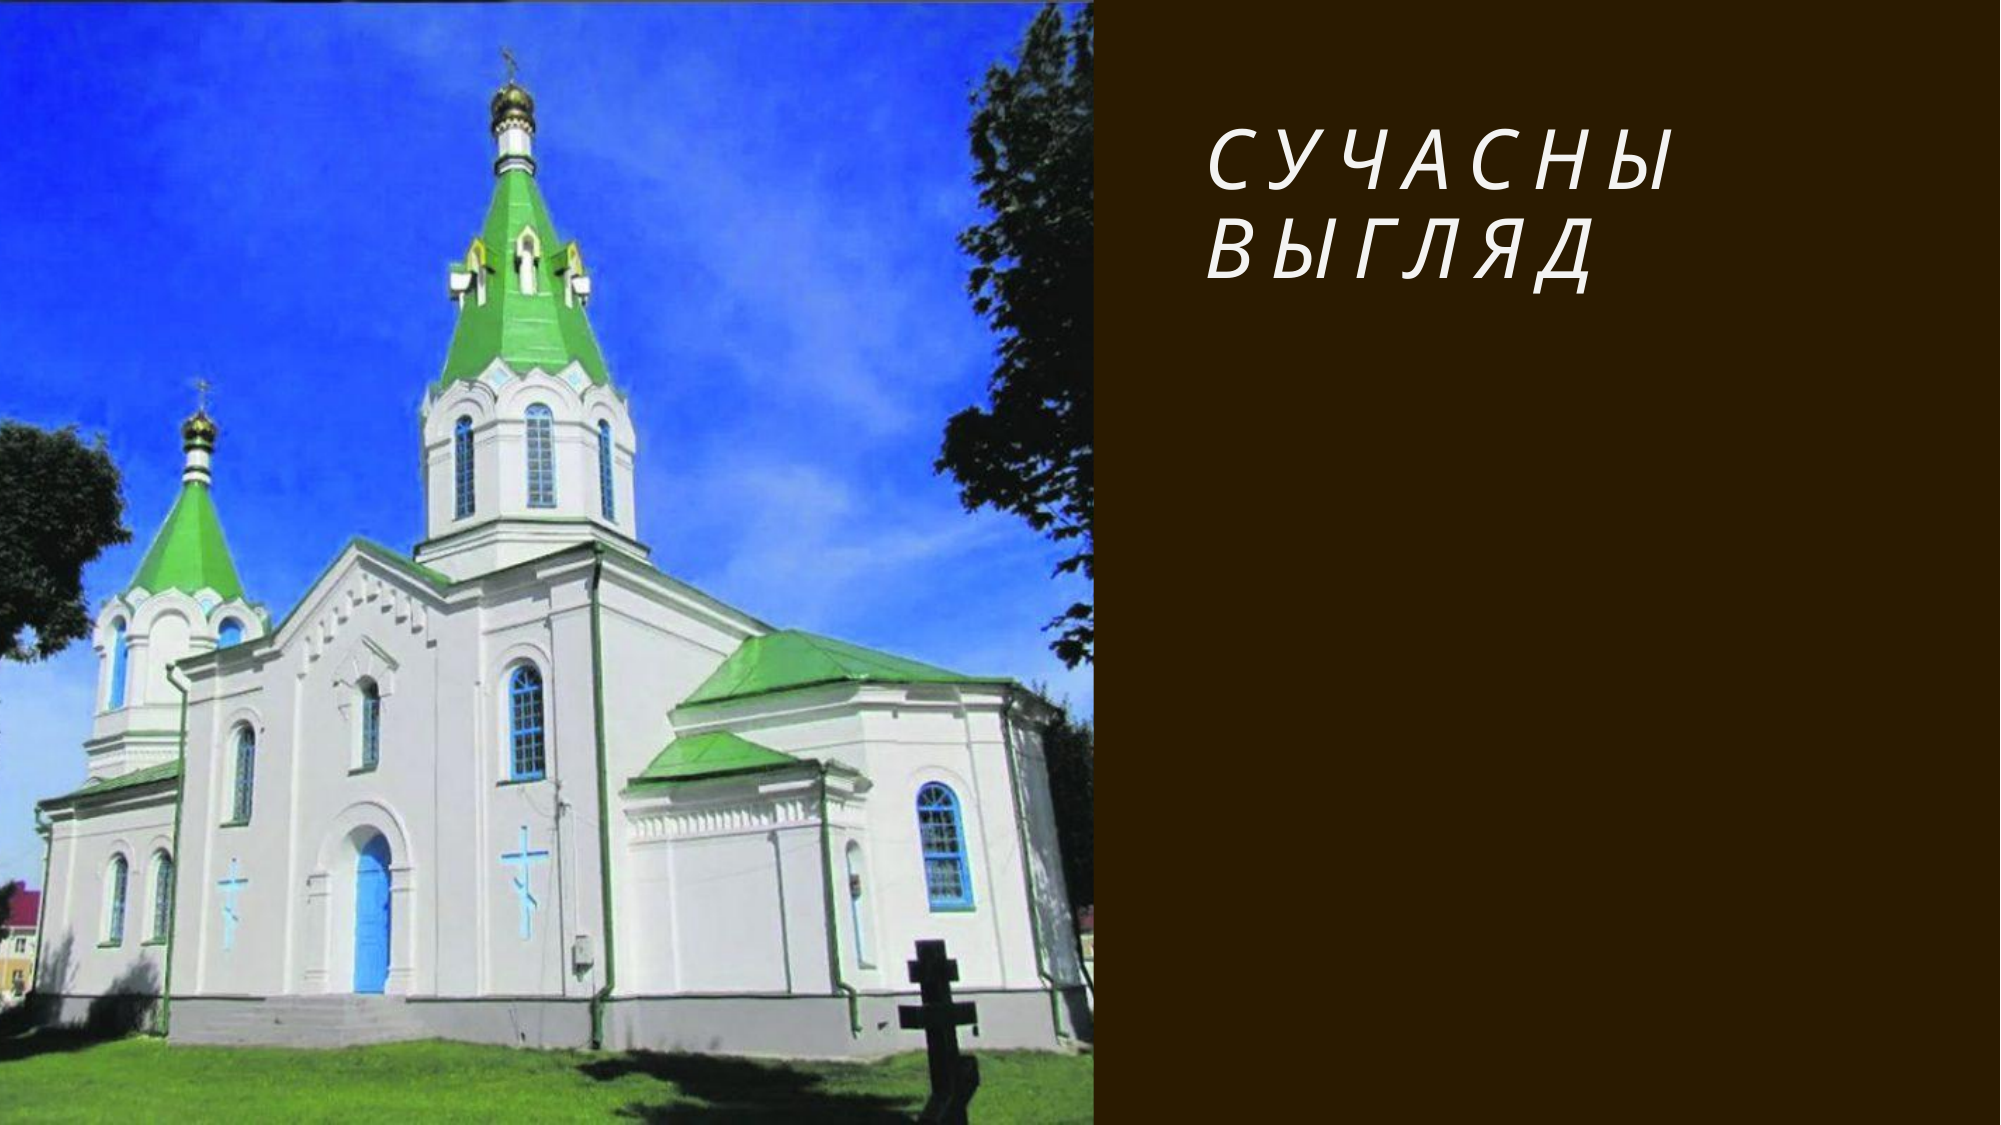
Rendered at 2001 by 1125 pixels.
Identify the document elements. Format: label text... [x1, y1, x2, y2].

picture [0, 0, 1094, 1125]
title СУЧАСНЫ ВЫГЛЯД [1189, 90, 2000, 305]
